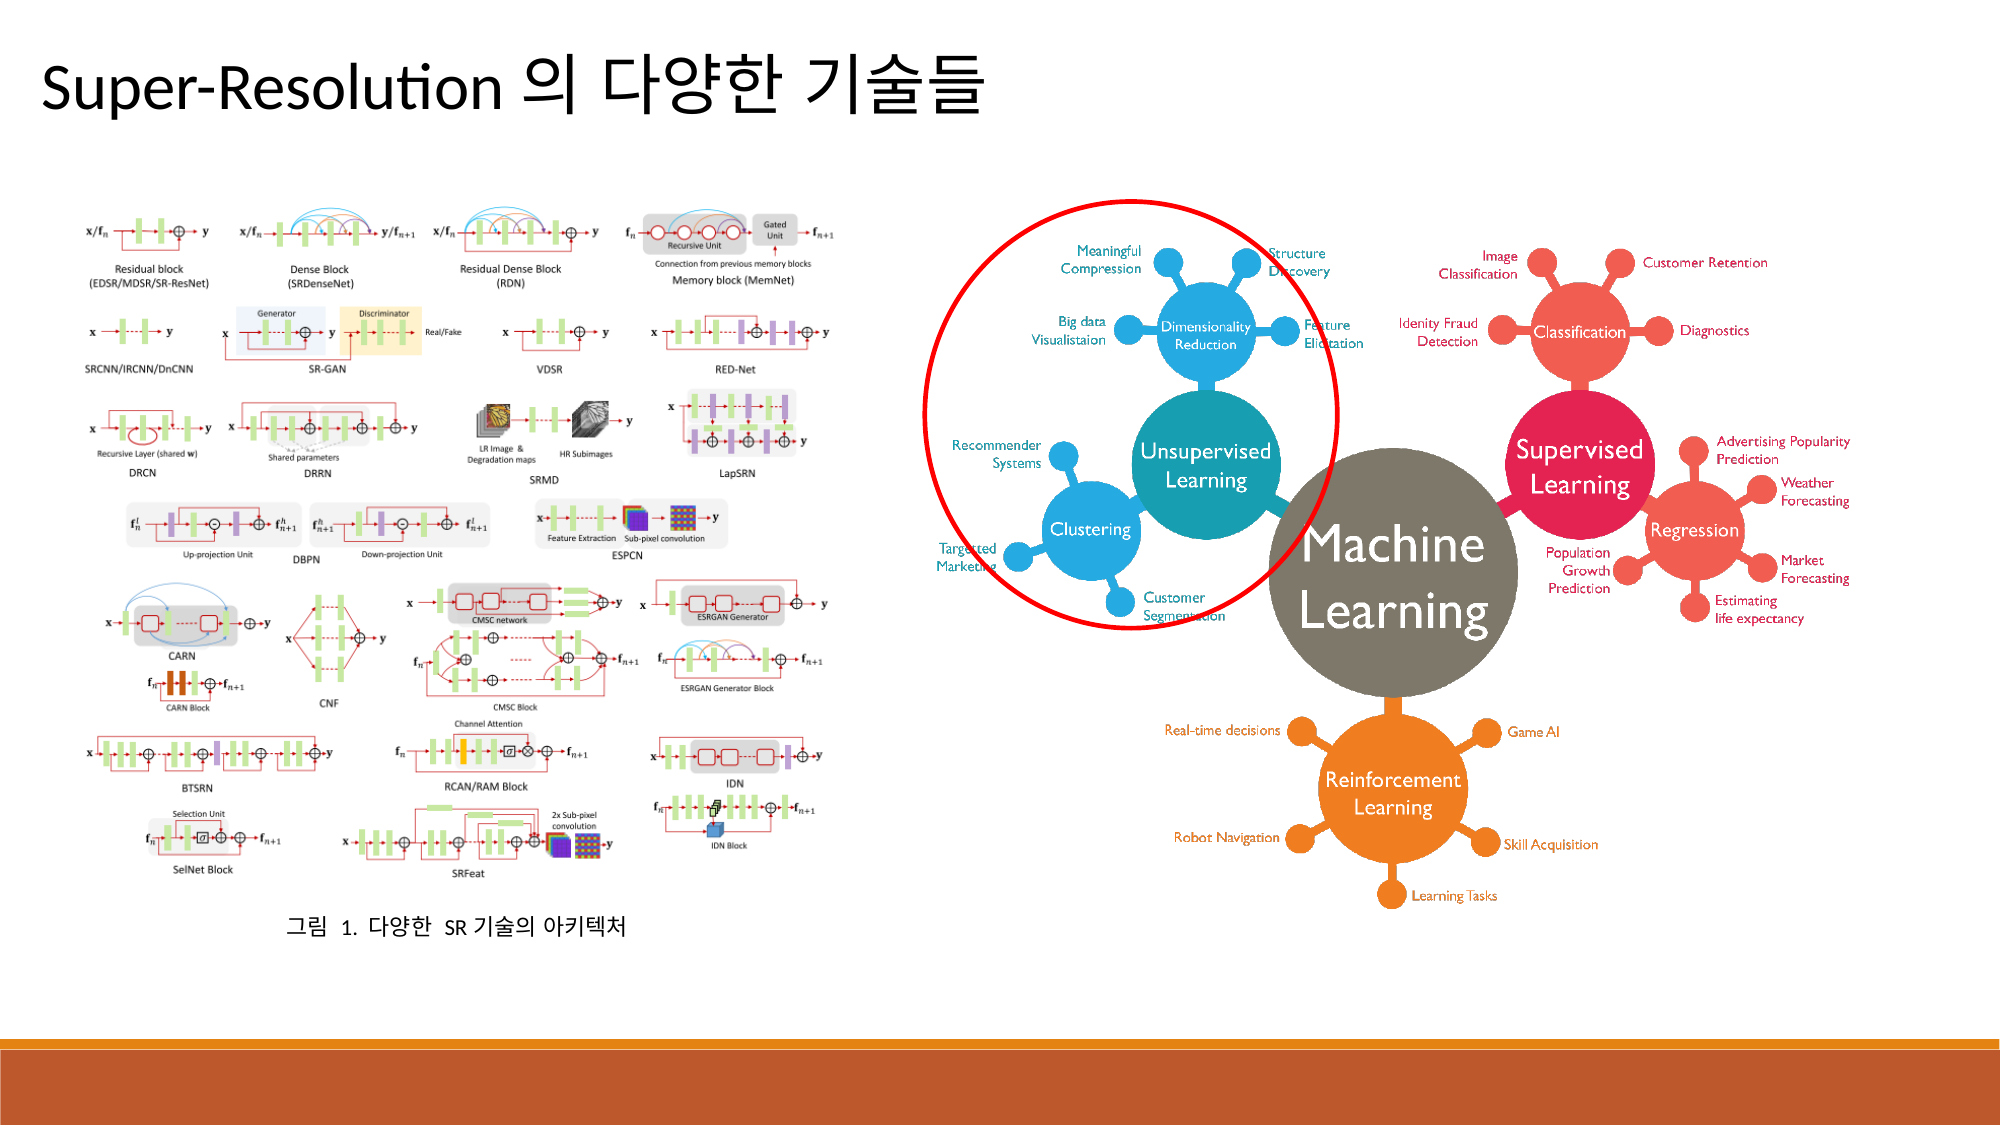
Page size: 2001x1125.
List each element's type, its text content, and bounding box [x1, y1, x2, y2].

picture [73, 200, 855, 882]
text_box Super-Resolution의 다양한 기술들 [26, 35, 1281, 131]
text_box 그림 1. 다양한 SR기술의 아키텍처 [66, 904, 848, 948]
picture [924, 200, 1864, 949]
